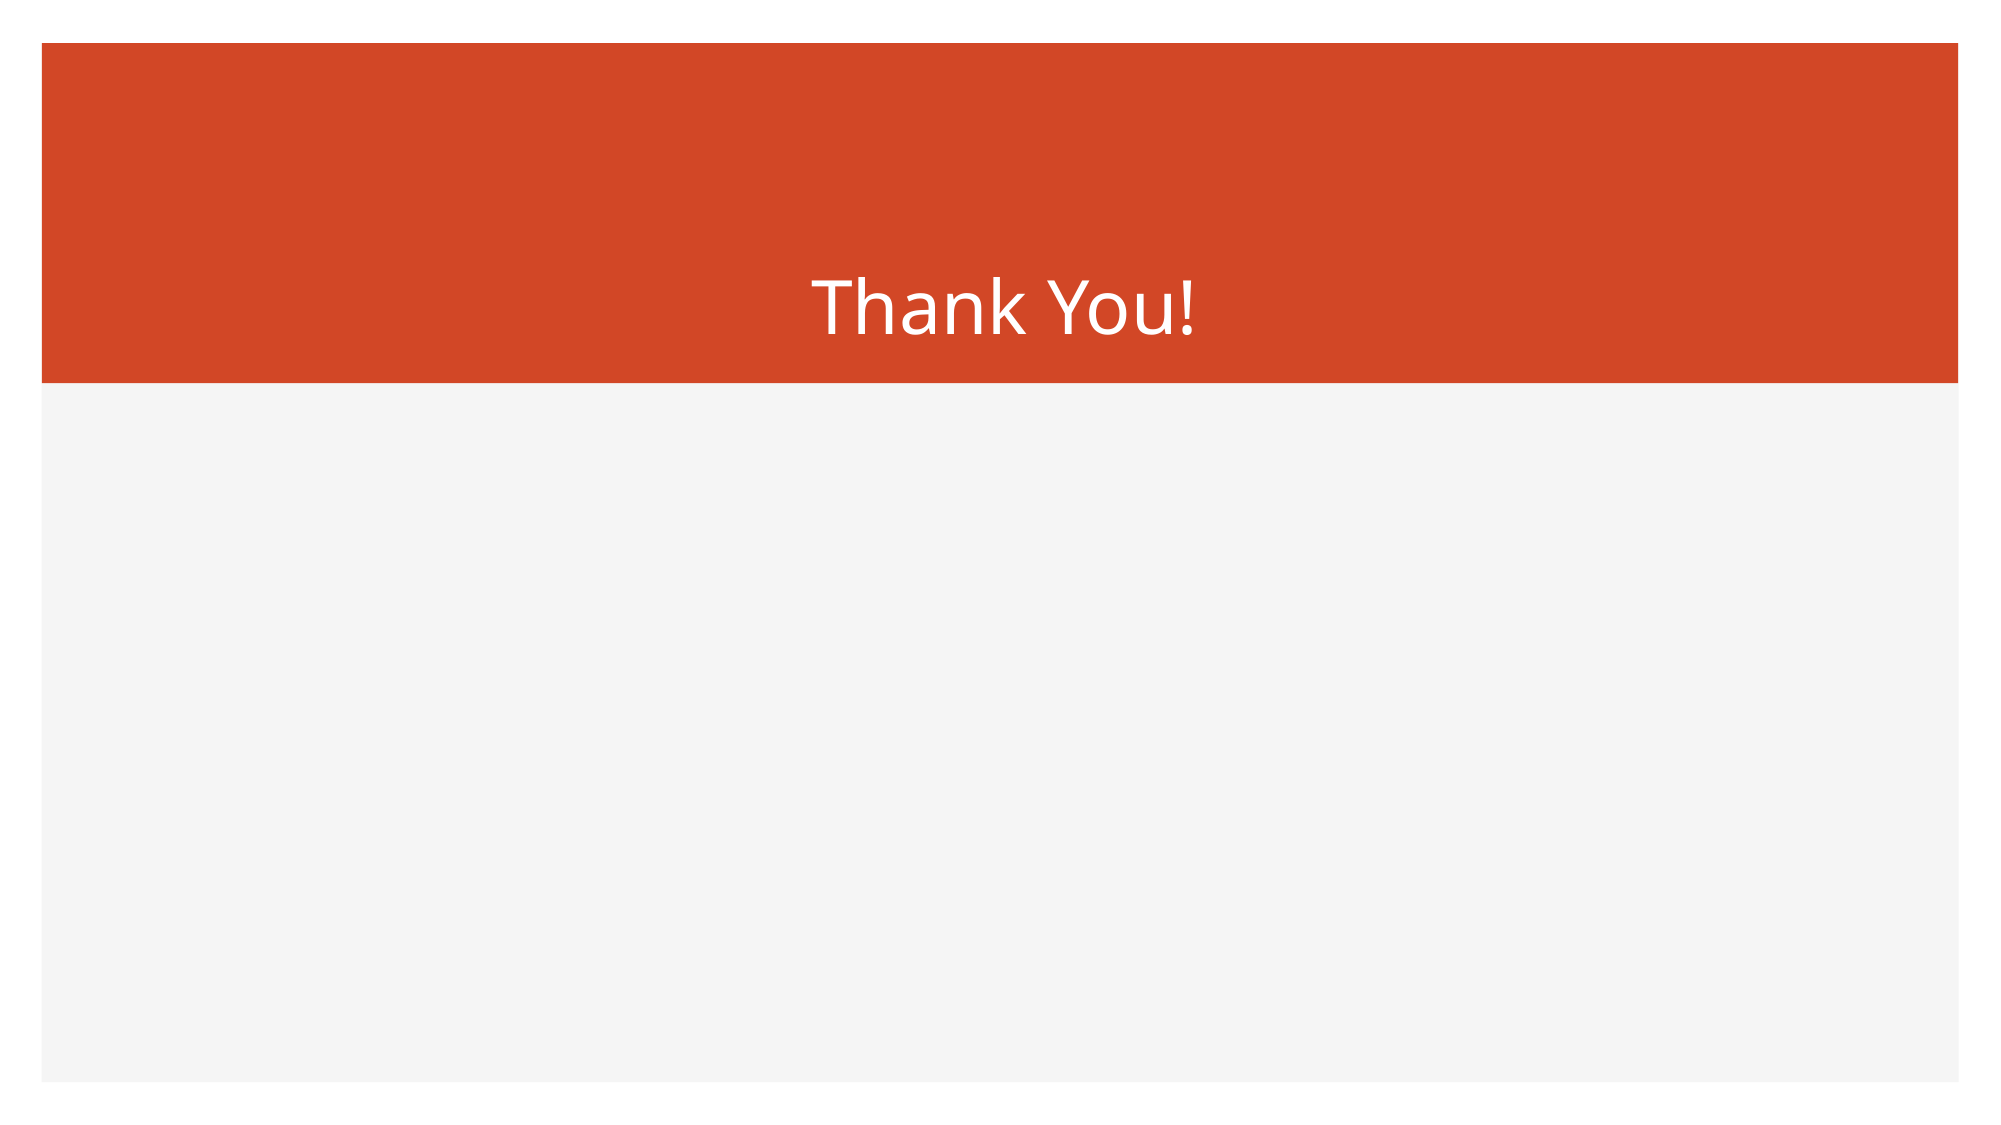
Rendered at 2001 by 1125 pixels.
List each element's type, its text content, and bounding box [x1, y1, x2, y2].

title Thank You! [85, 251, 1924, 357]
